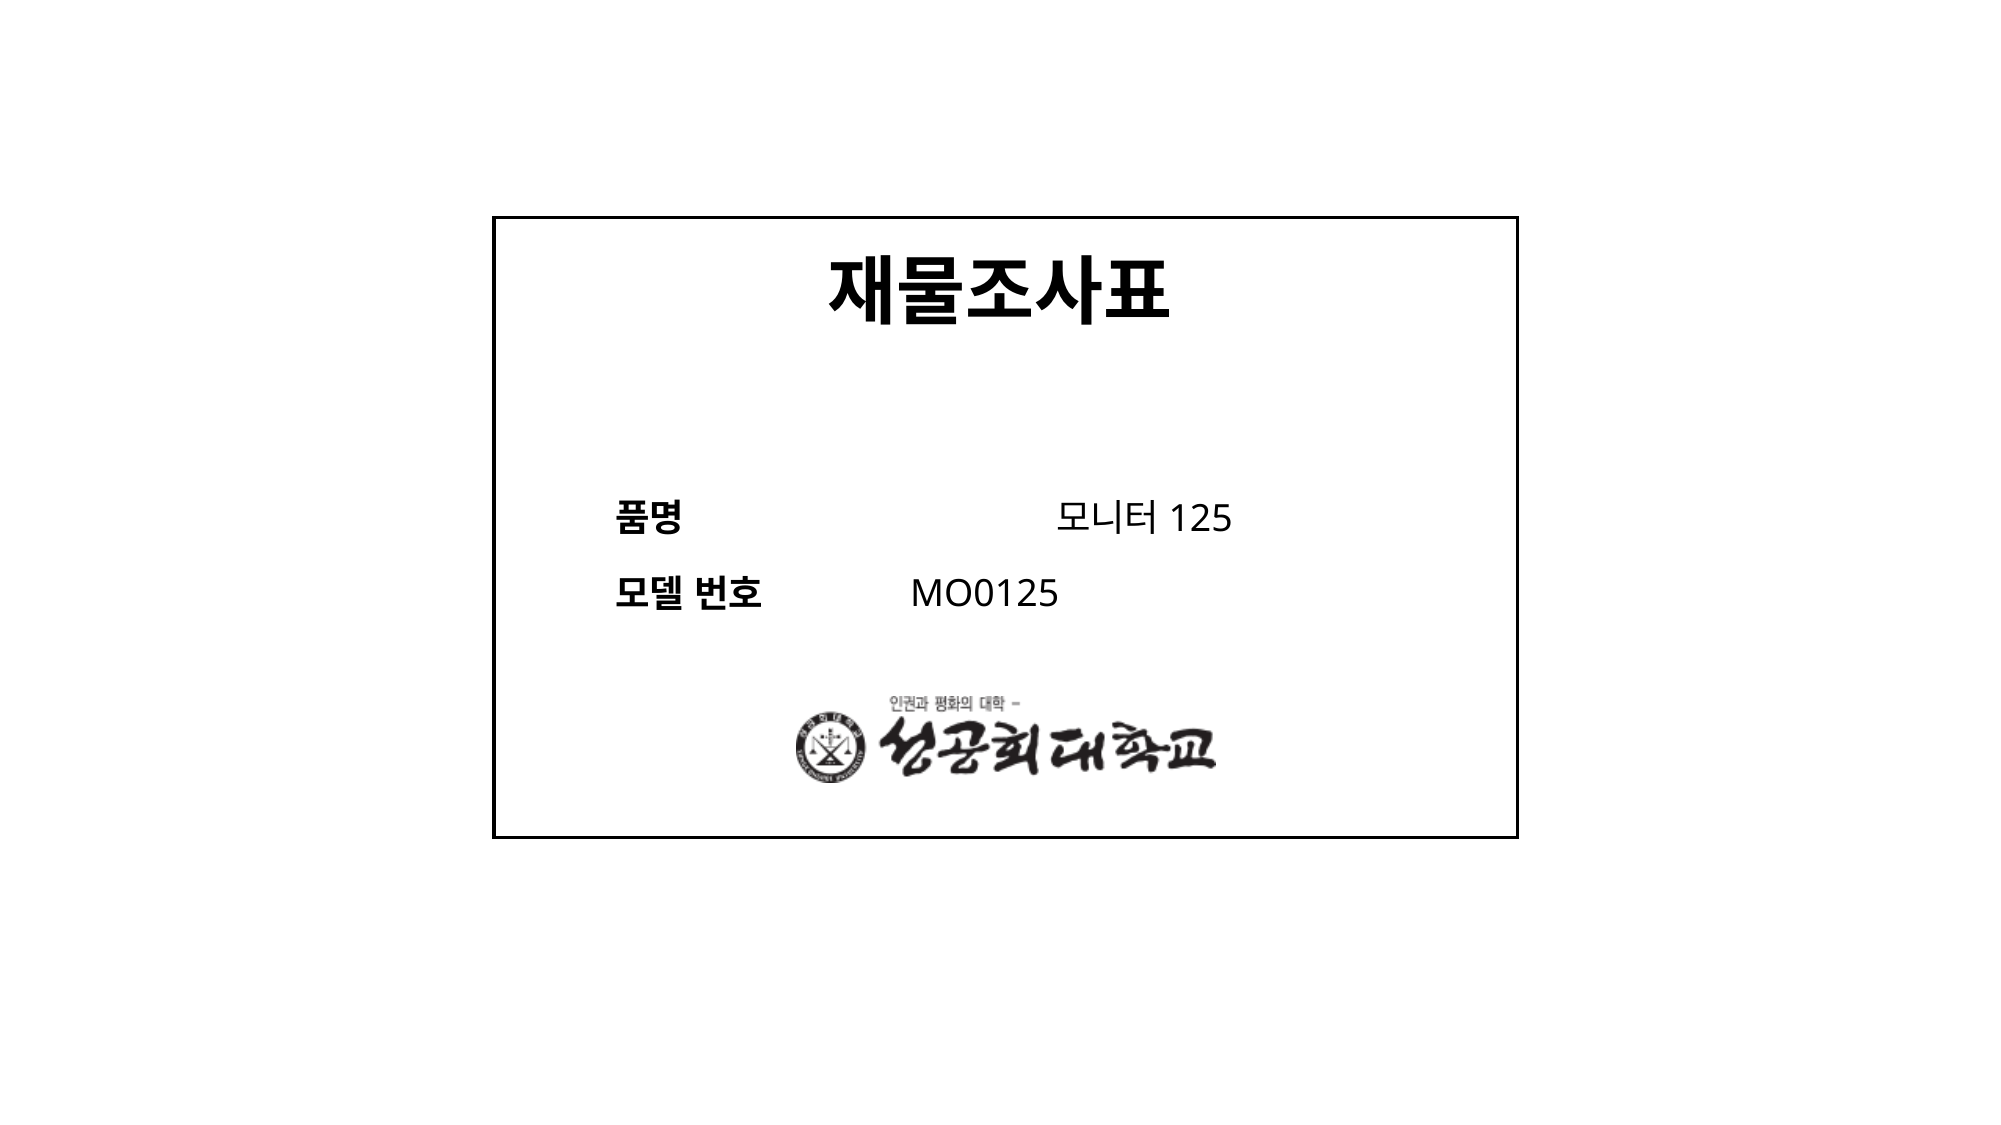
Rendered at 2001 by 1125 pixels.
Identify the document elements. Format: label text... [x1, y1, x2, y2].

text_box 재물조사표 [812, 235, 1188, 341]
text_box 모니터125 [1041, 486, 1249, 547]
picture [796, 696, 1216, 784]
text_box [492, 216, 1519, 839]
text_box 모델 번호 [600, 562, 820, 623]
text_box 품명 [600, 486, 820, 547]
text_box MO0125 [895, 561, 1394, 622]
